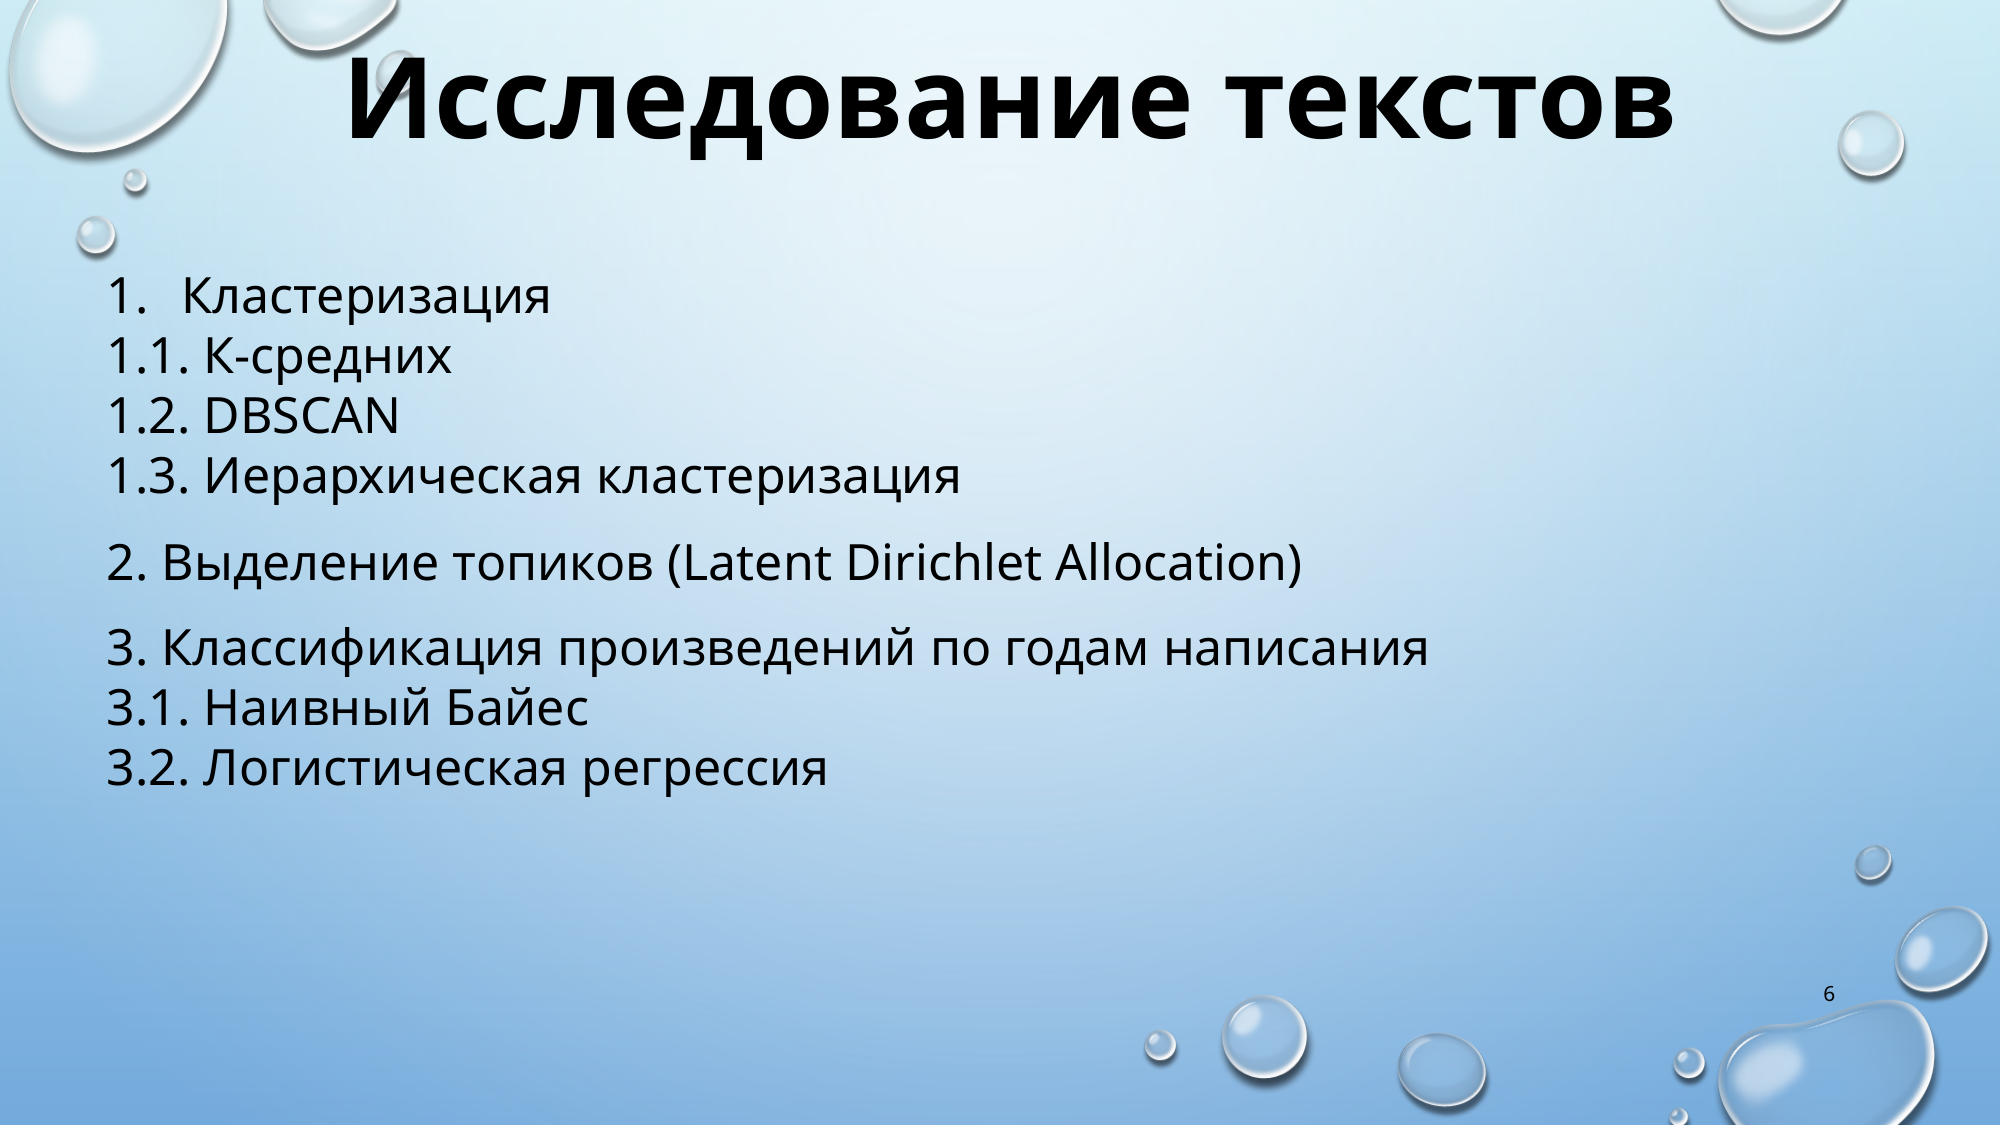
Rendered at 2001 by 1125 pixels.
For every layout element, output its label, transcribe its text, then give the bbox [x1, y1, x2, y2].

picture [0, 0, 2000, 1125]
text_box Кластеризация 1.1. К-средних 1.2. DBSCAN 1.3. Иерархическая кластеризация 2. Выделение топиков (Latent Dirichlet Allocation) 3. Классификация произведений по годам написания 3.1. Наивный Байес 3.2. Логистическая регрессия [92, 256, 1900, 803]
slide_number 6 [1724, 965, 1851, 1025]
text_box Исследование текстов [252, 18, 1740, 238]
